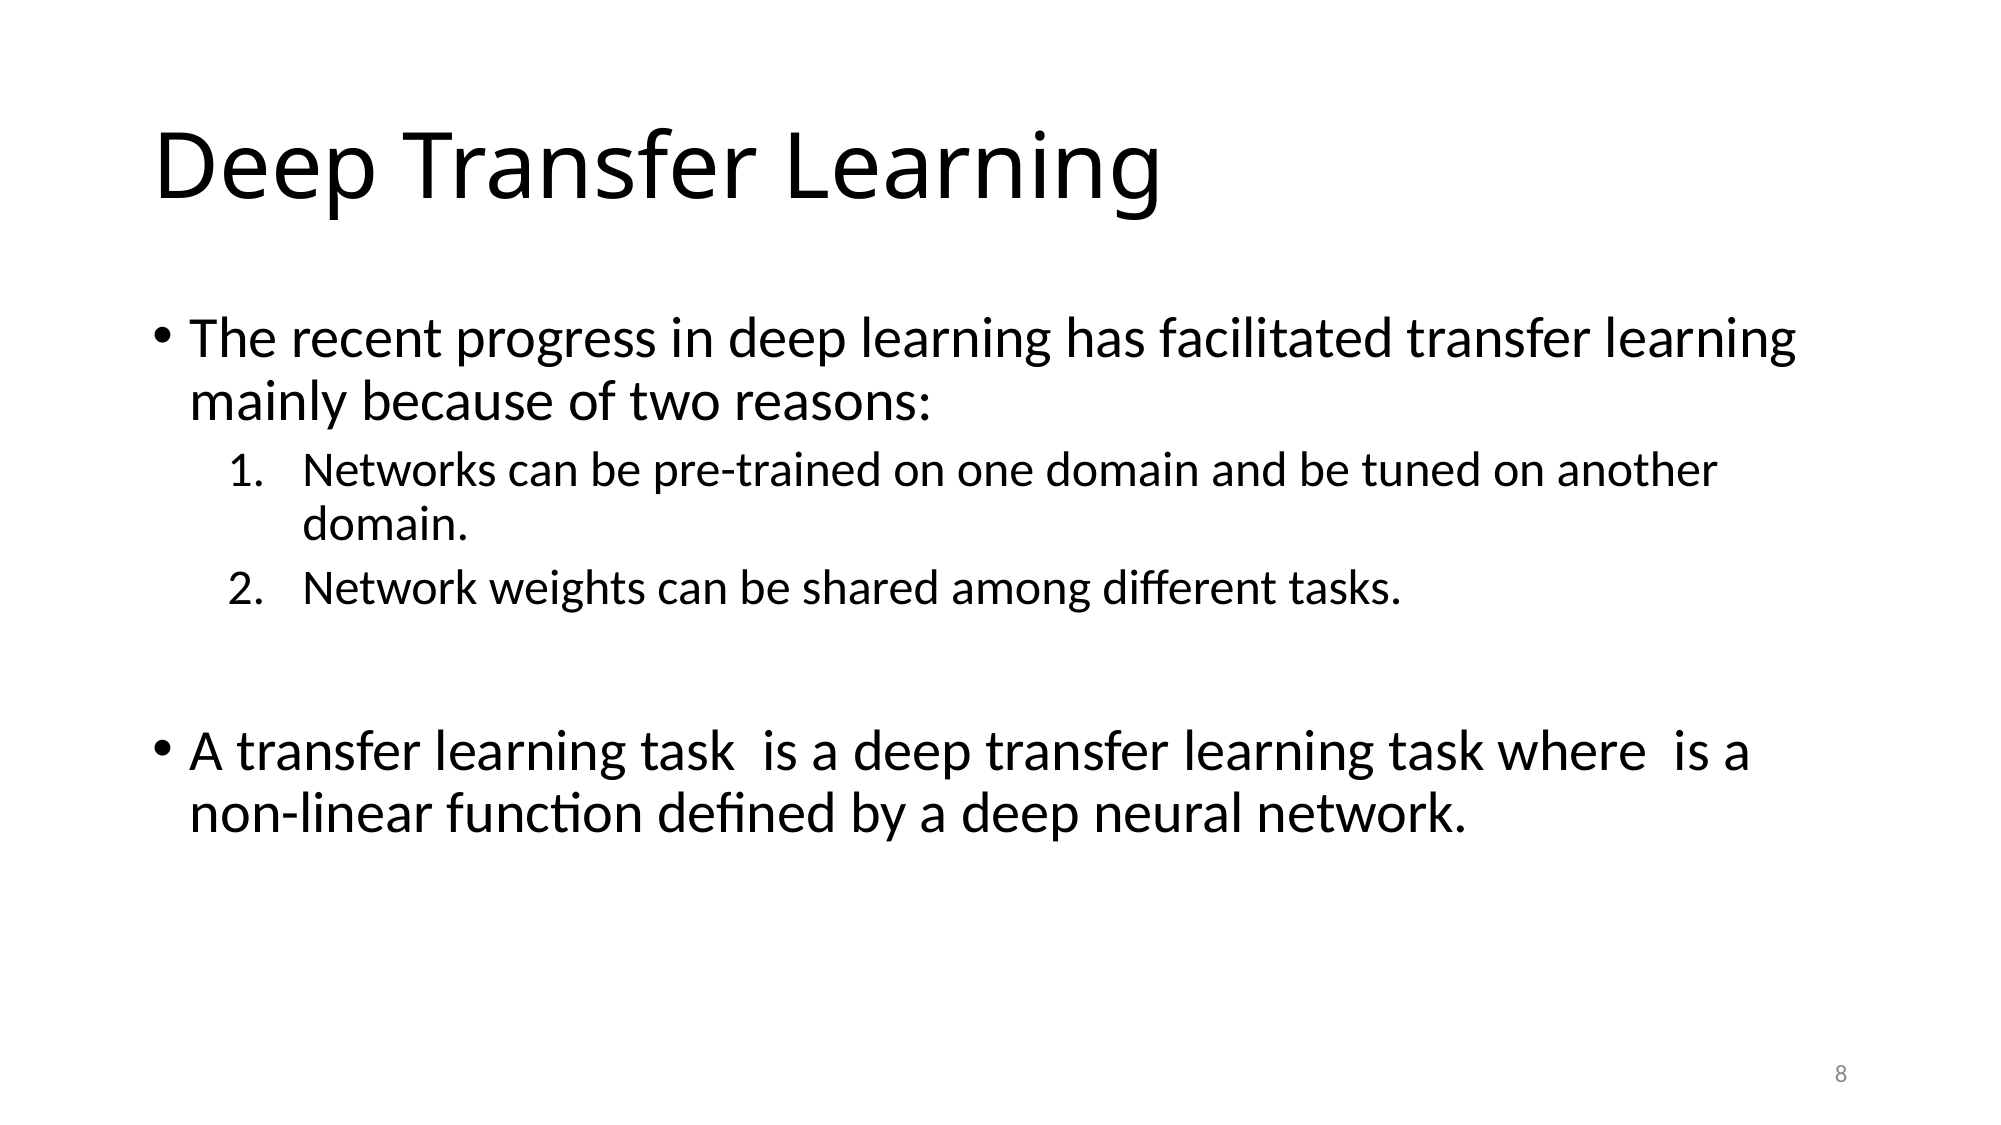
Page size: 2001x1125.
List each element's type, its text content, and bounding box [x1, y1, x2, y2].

title Deep Transfer Learning [137, 59, 1863, 278]
slide_number 8 [1412, 1042, 1863, 1103]
